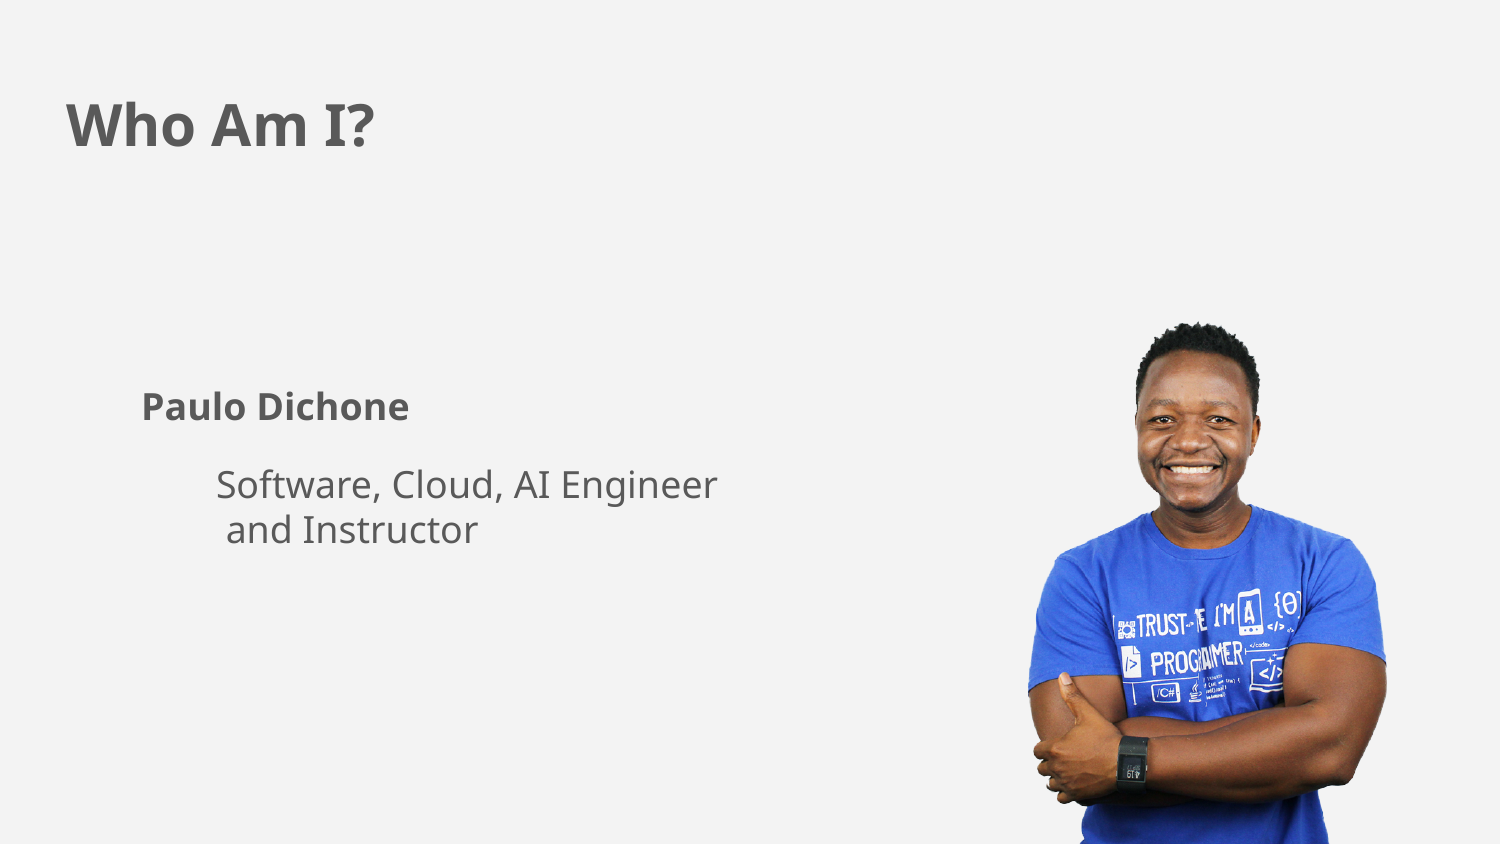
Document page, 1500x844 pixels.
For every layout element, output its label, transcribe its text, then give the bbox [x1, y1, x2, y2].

title Who Am I? [51, 72, 1449, 167]
picture [940, 217, 1442, 844]
list Paulo Dichone Software, Cloud, AI Engineer and Instructor [51, 189, 1449, 750]
